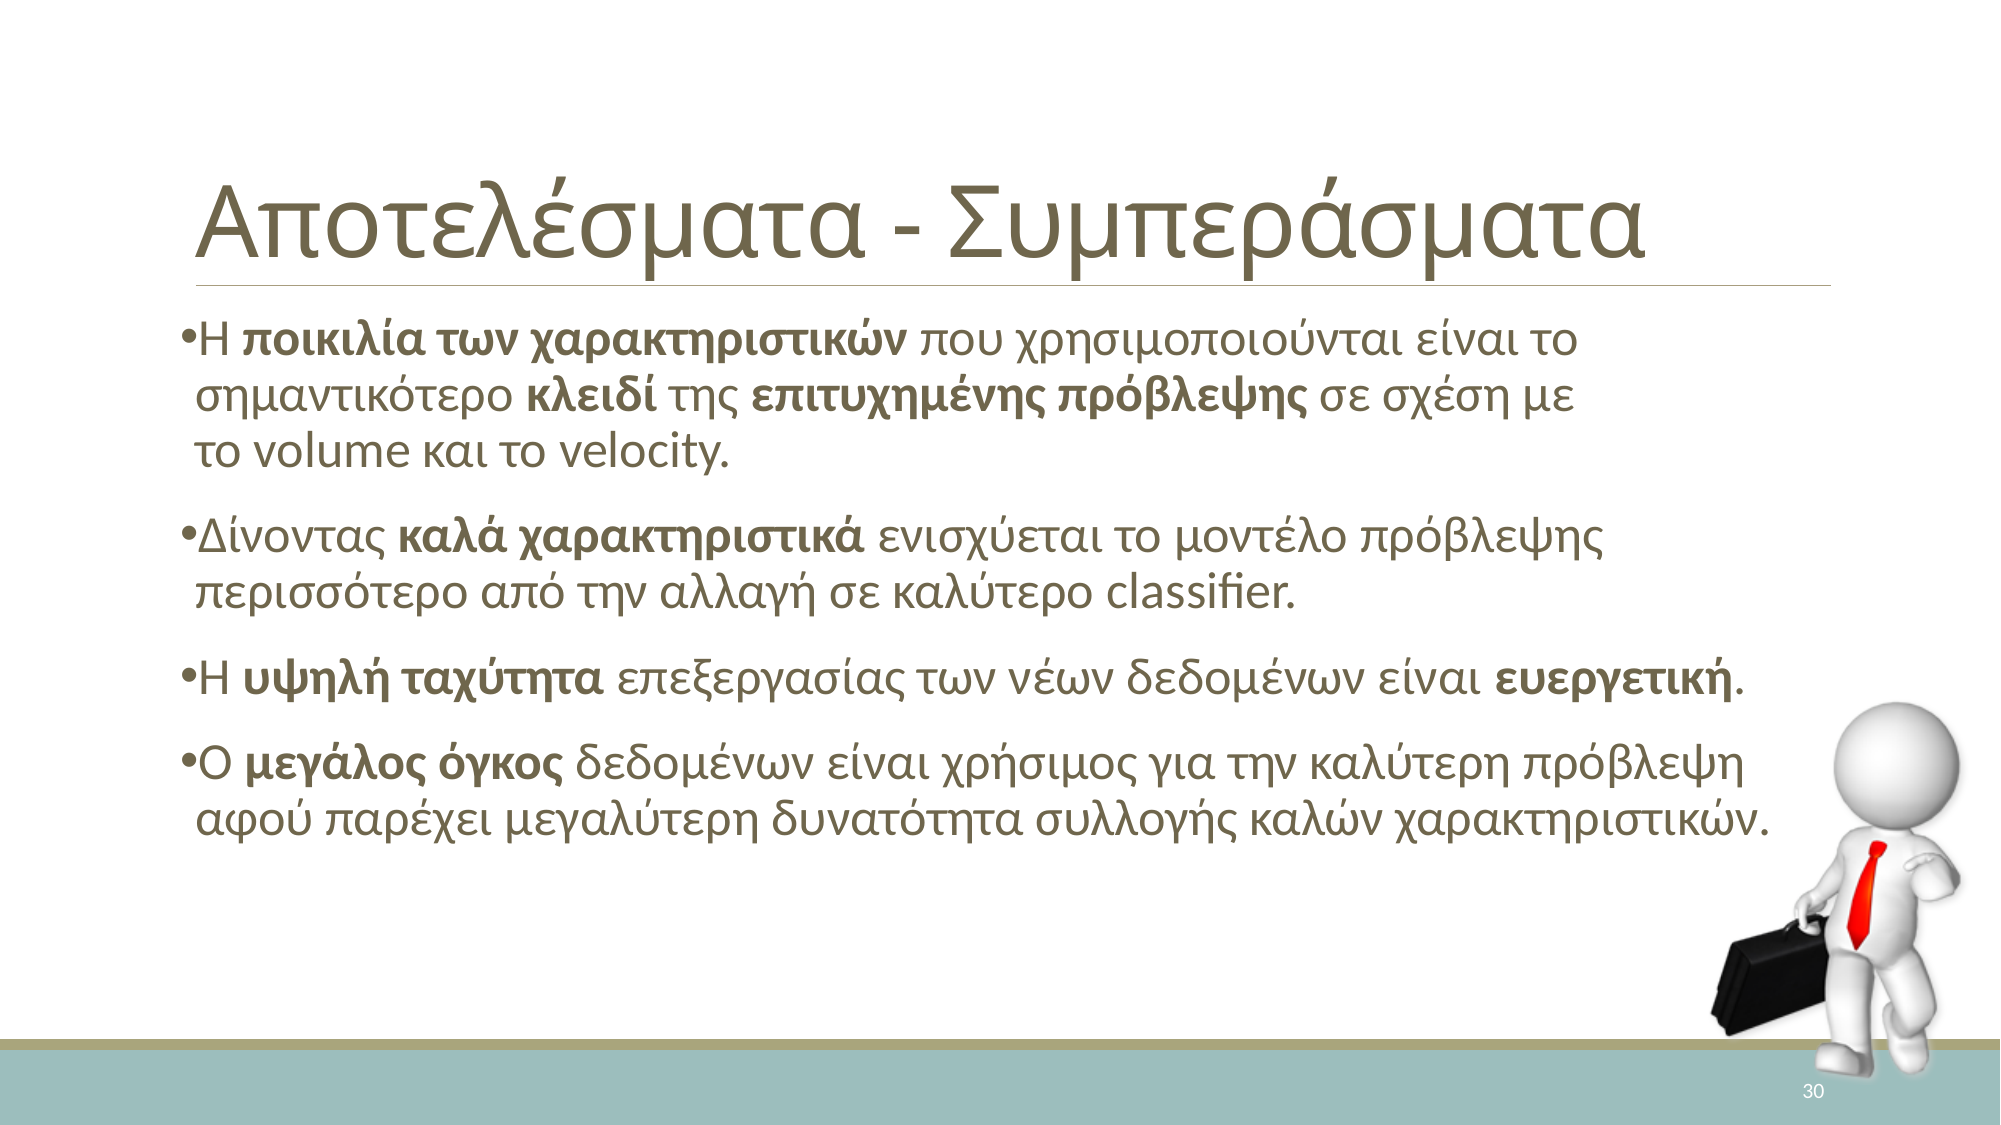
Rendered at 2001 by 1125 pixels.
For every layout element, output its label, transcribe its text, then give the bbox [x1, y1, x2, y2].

picture [1674, 693, 2000, 1085]
list Η ποικιλία των χαρακτηριστικών που χρησιμοποιούνται είναι το σημαντικότερο κλειδί της επιτυχημένης πρόβλεψης σε σχέση με το volume και το velocity. Δίνοντας καλά χαρακτηριστικά ενισχύεται το μοντέλο πρόβλεψης περισσότερο από την αλλαγή σε καλύτερο classifier. Η υψηλή ταχύτητα επεξεργασίας των νέων δεδομένων είναι ευεργετική. Ο μεγάλος όγκος δεδομένων είναι χρήσιμος για την καλύτερη πρόβλεψη αφού παρέχει μεγαλύτερη δυνατότητα συλλογής καλών χαρακτηριστικών. [180, 302, 1830, 963]
slide_number 30 [1624, 1059, 1840, 1120]
title Αποτελέσματα - Συμπεράσματα [180, 47, 1830, 285]
